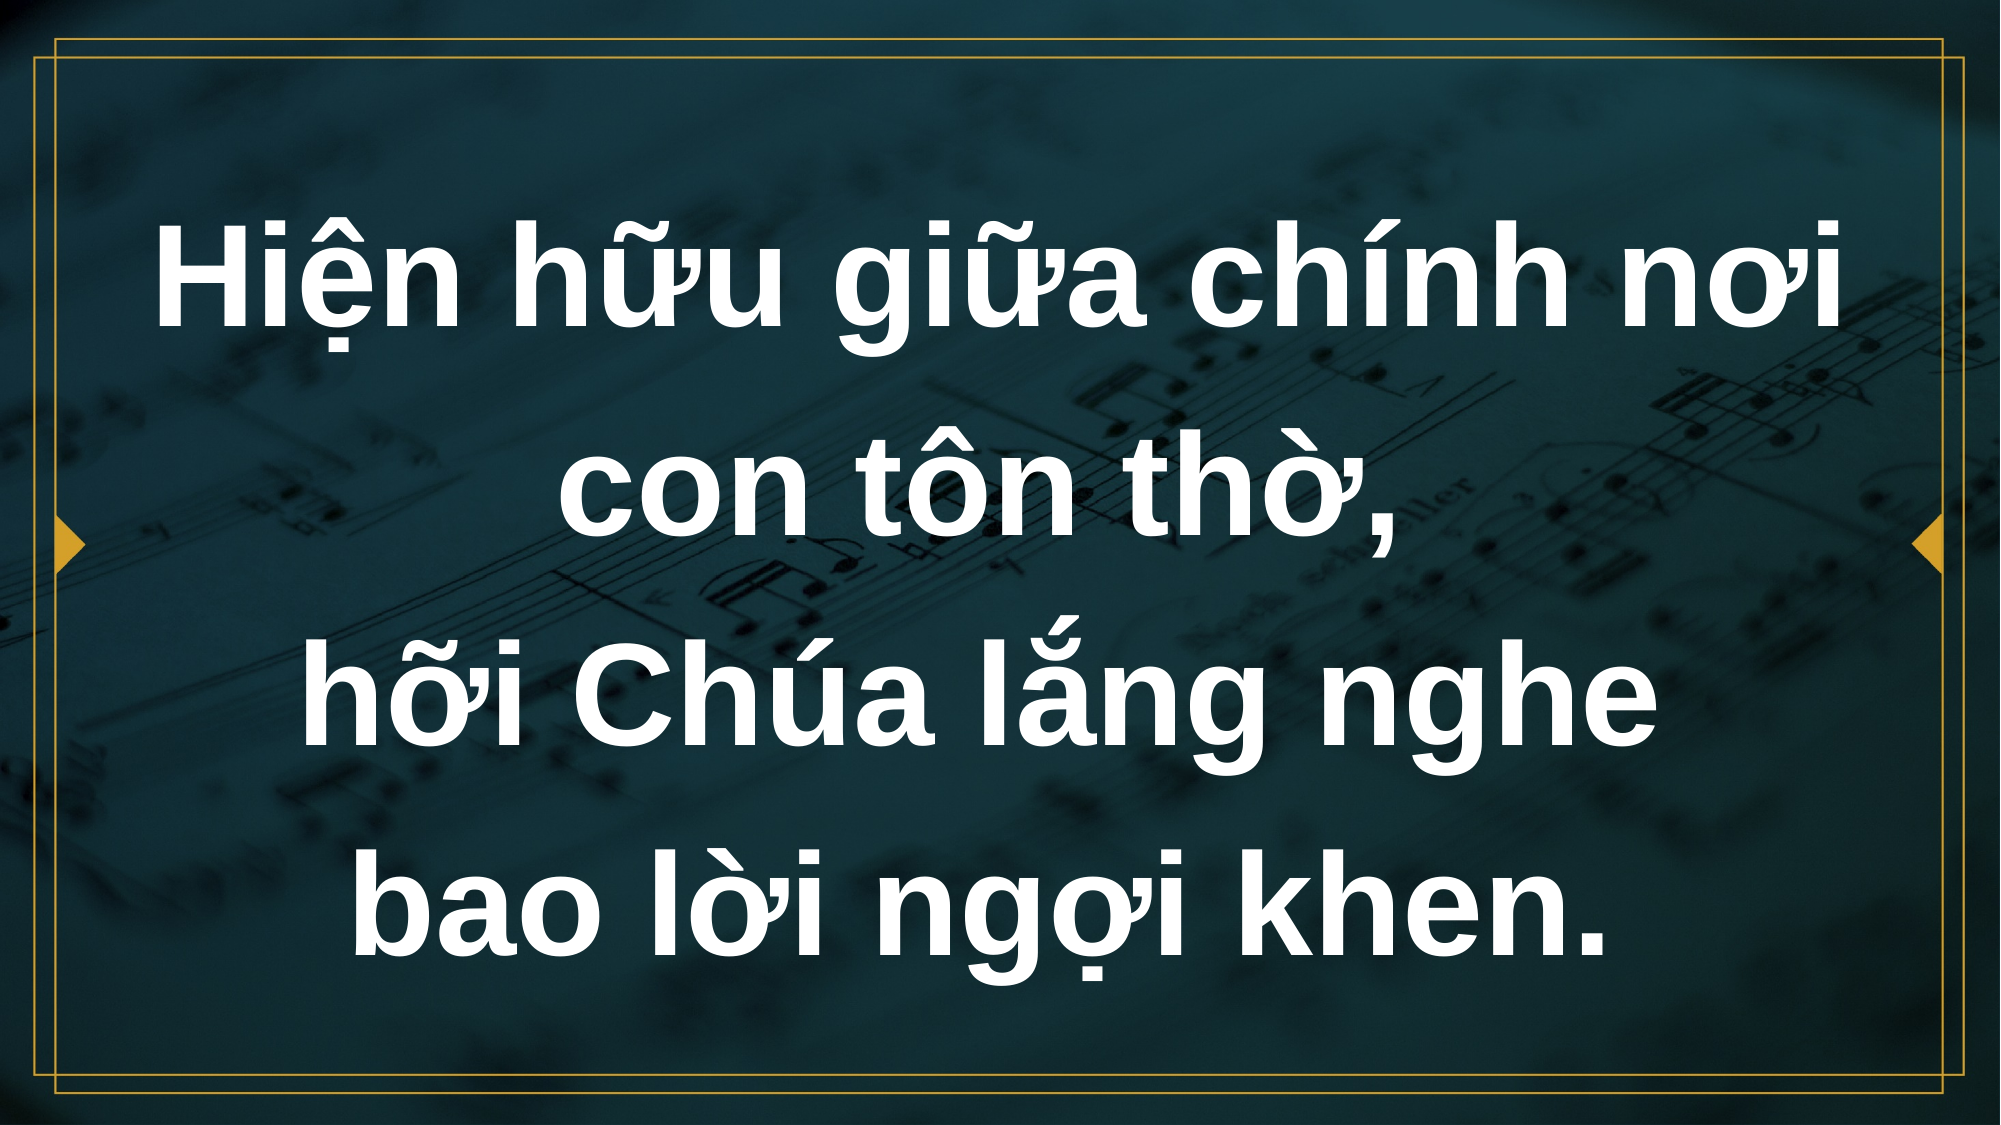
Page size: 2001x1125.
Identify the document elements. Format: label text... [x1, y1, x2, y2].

title Hiện hữu giữa chính nơi con tôn thờ, hỡi Chúa lắng nghe bao lời ngợi khen. [55, 53, 1945, 1077]
picture [0, 0, 2000, 1125]
